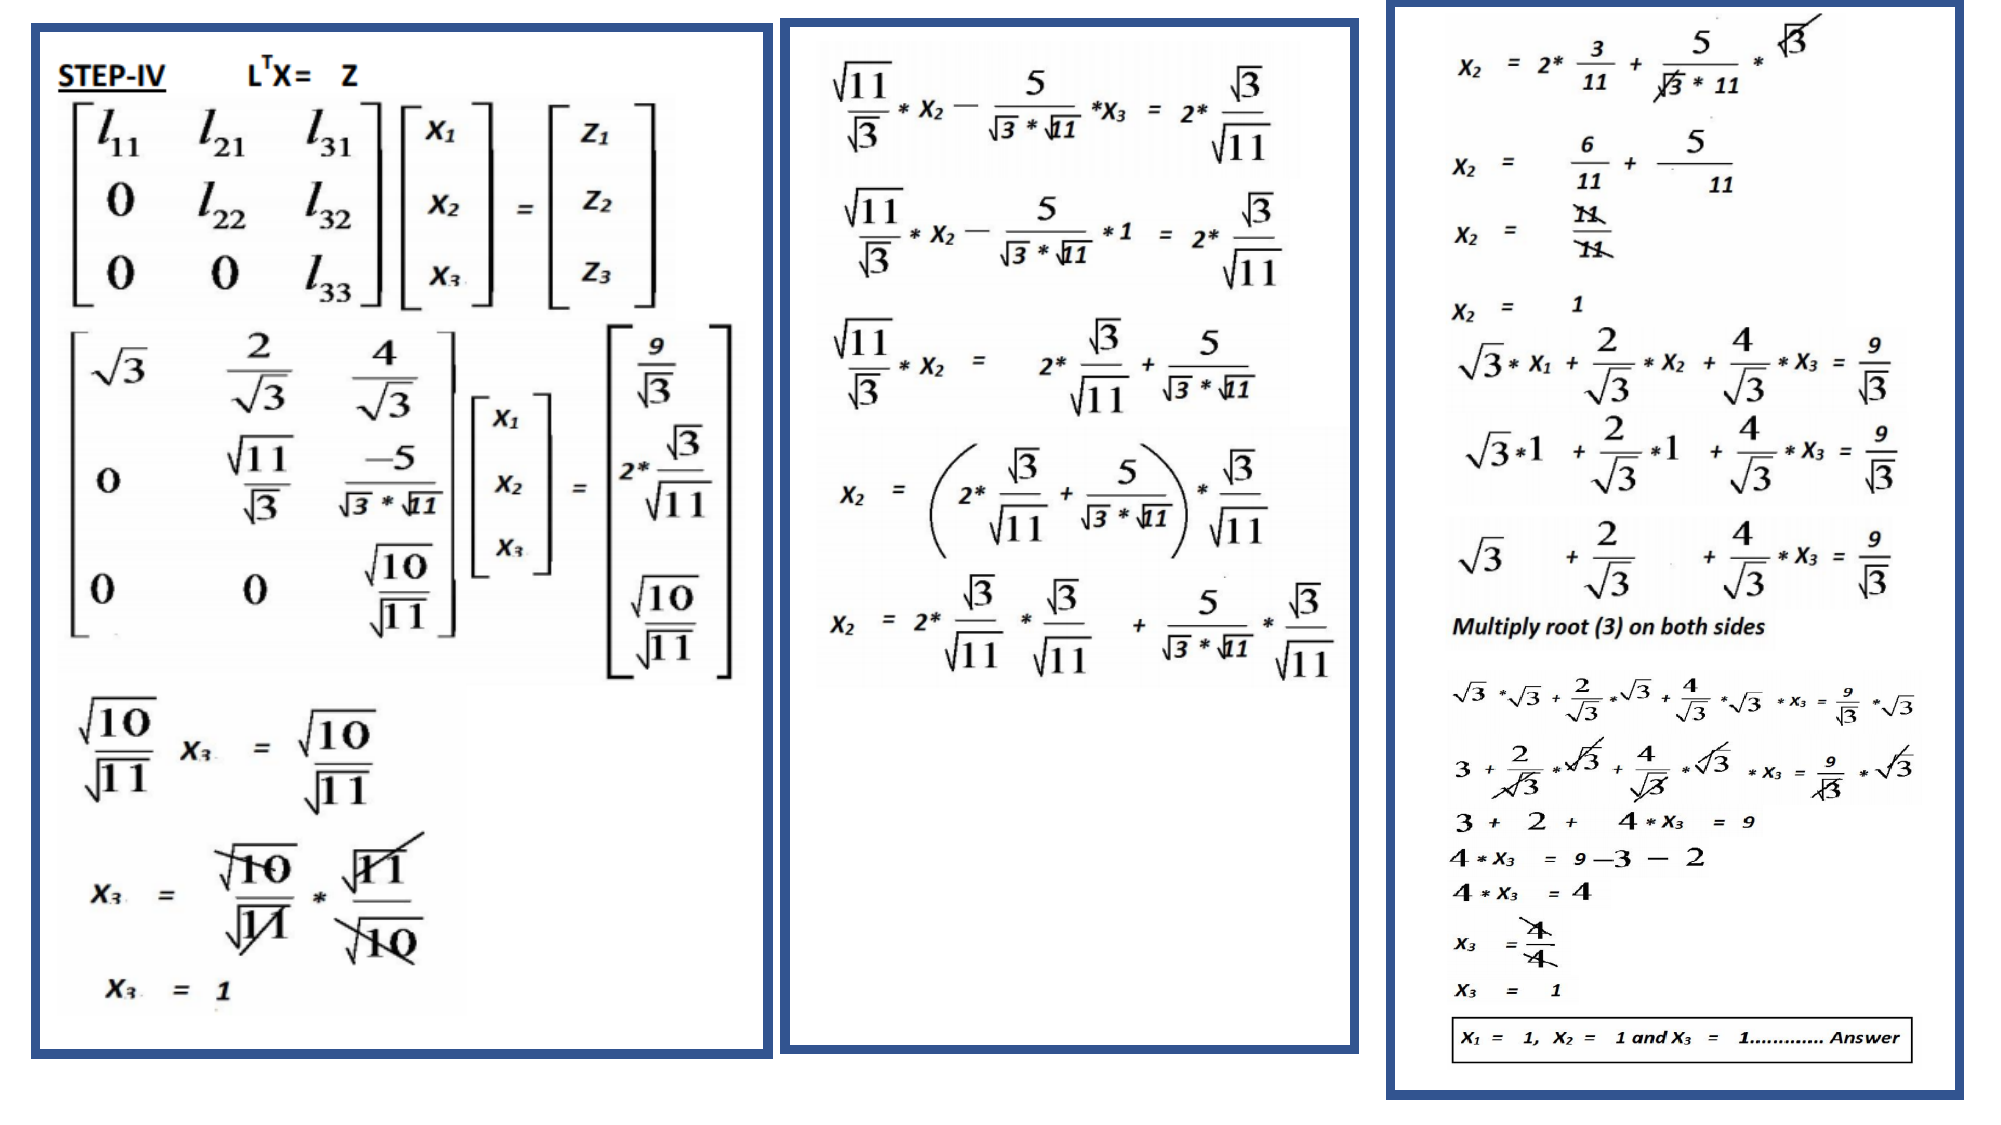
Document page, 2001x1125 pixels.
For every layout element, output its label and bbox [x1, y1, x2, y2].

picture [35, 41, 769, 1017]
text_box [1389, 1, 1961, 1096]
text_box [784, 21, 1356, 1050]
text_box [34, 26, 769, 1055]
picture [799, 27, 1355, 716]
picture [1414, 1, 1944, 1078]
